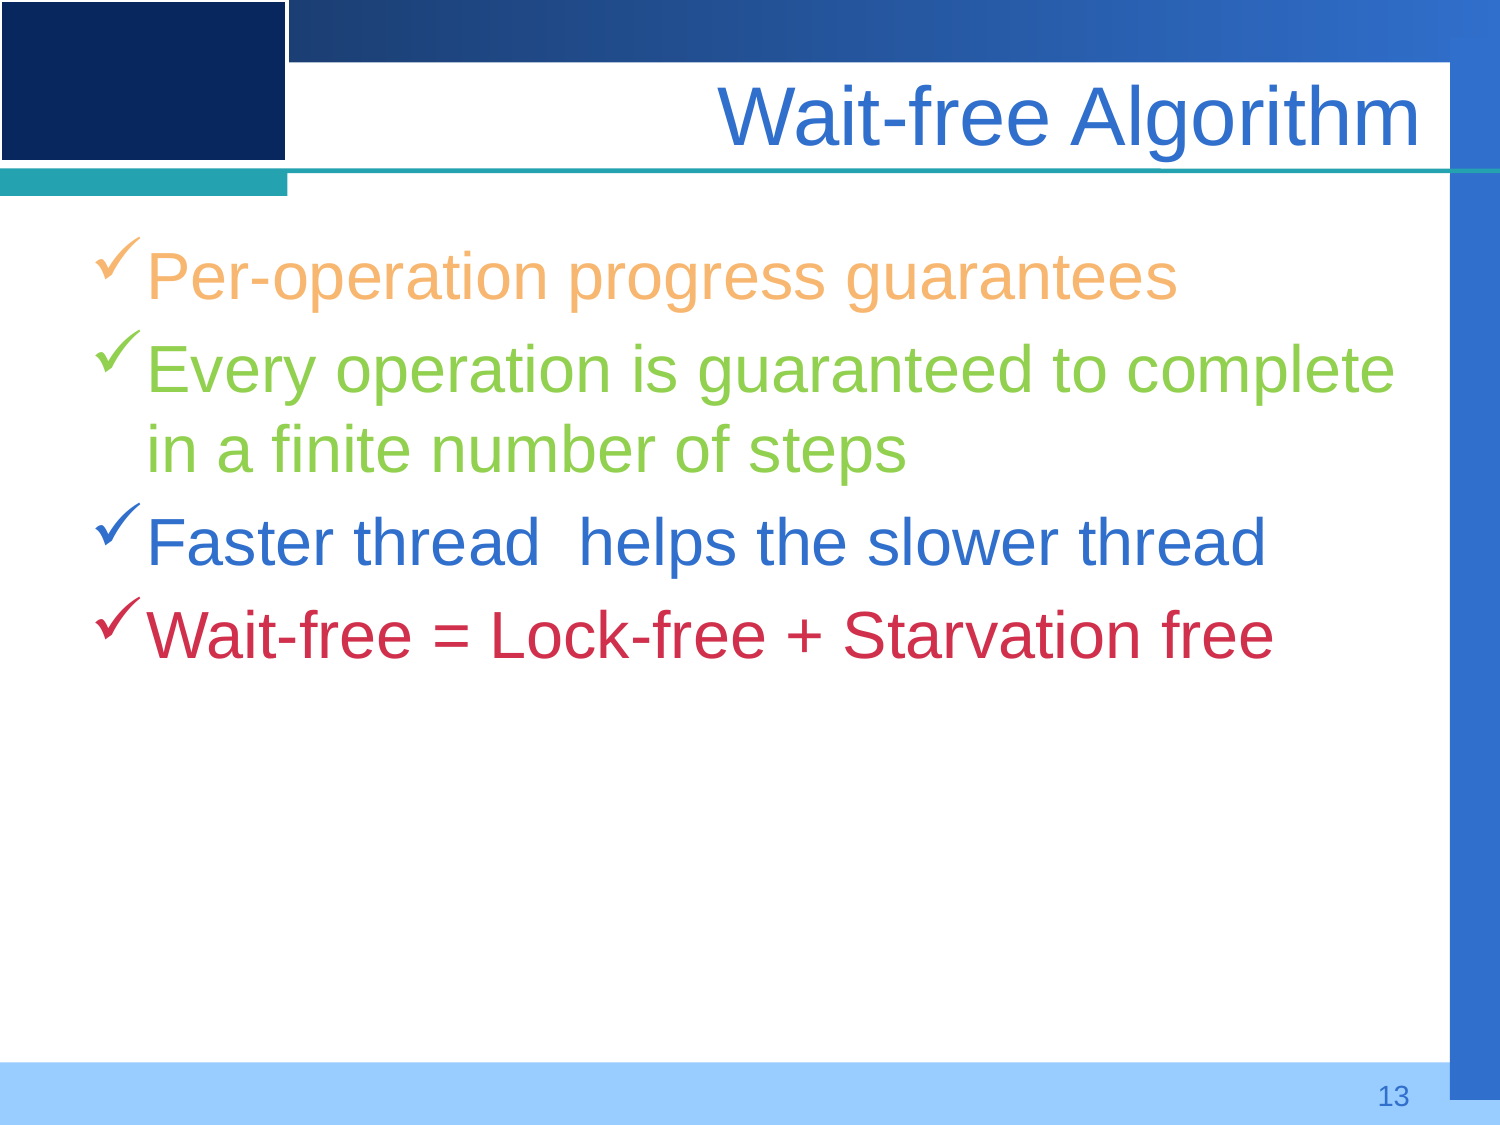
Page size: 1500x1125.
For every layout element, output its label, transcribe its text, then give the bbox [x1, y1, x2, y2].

text_box [0, 0, 289, 164]
title Wait-free Algorithm [312, 75, 1438, 163]
list Per-operation progress guarantees Every operation is guaranteed to complete in a finite number of steps Faster thread helps the slower thread Wait-free = Lock-free + Starvation free [75, 224, 1425, 1050]
slide_number 13 [1074, 1069, 1425, 1110]
